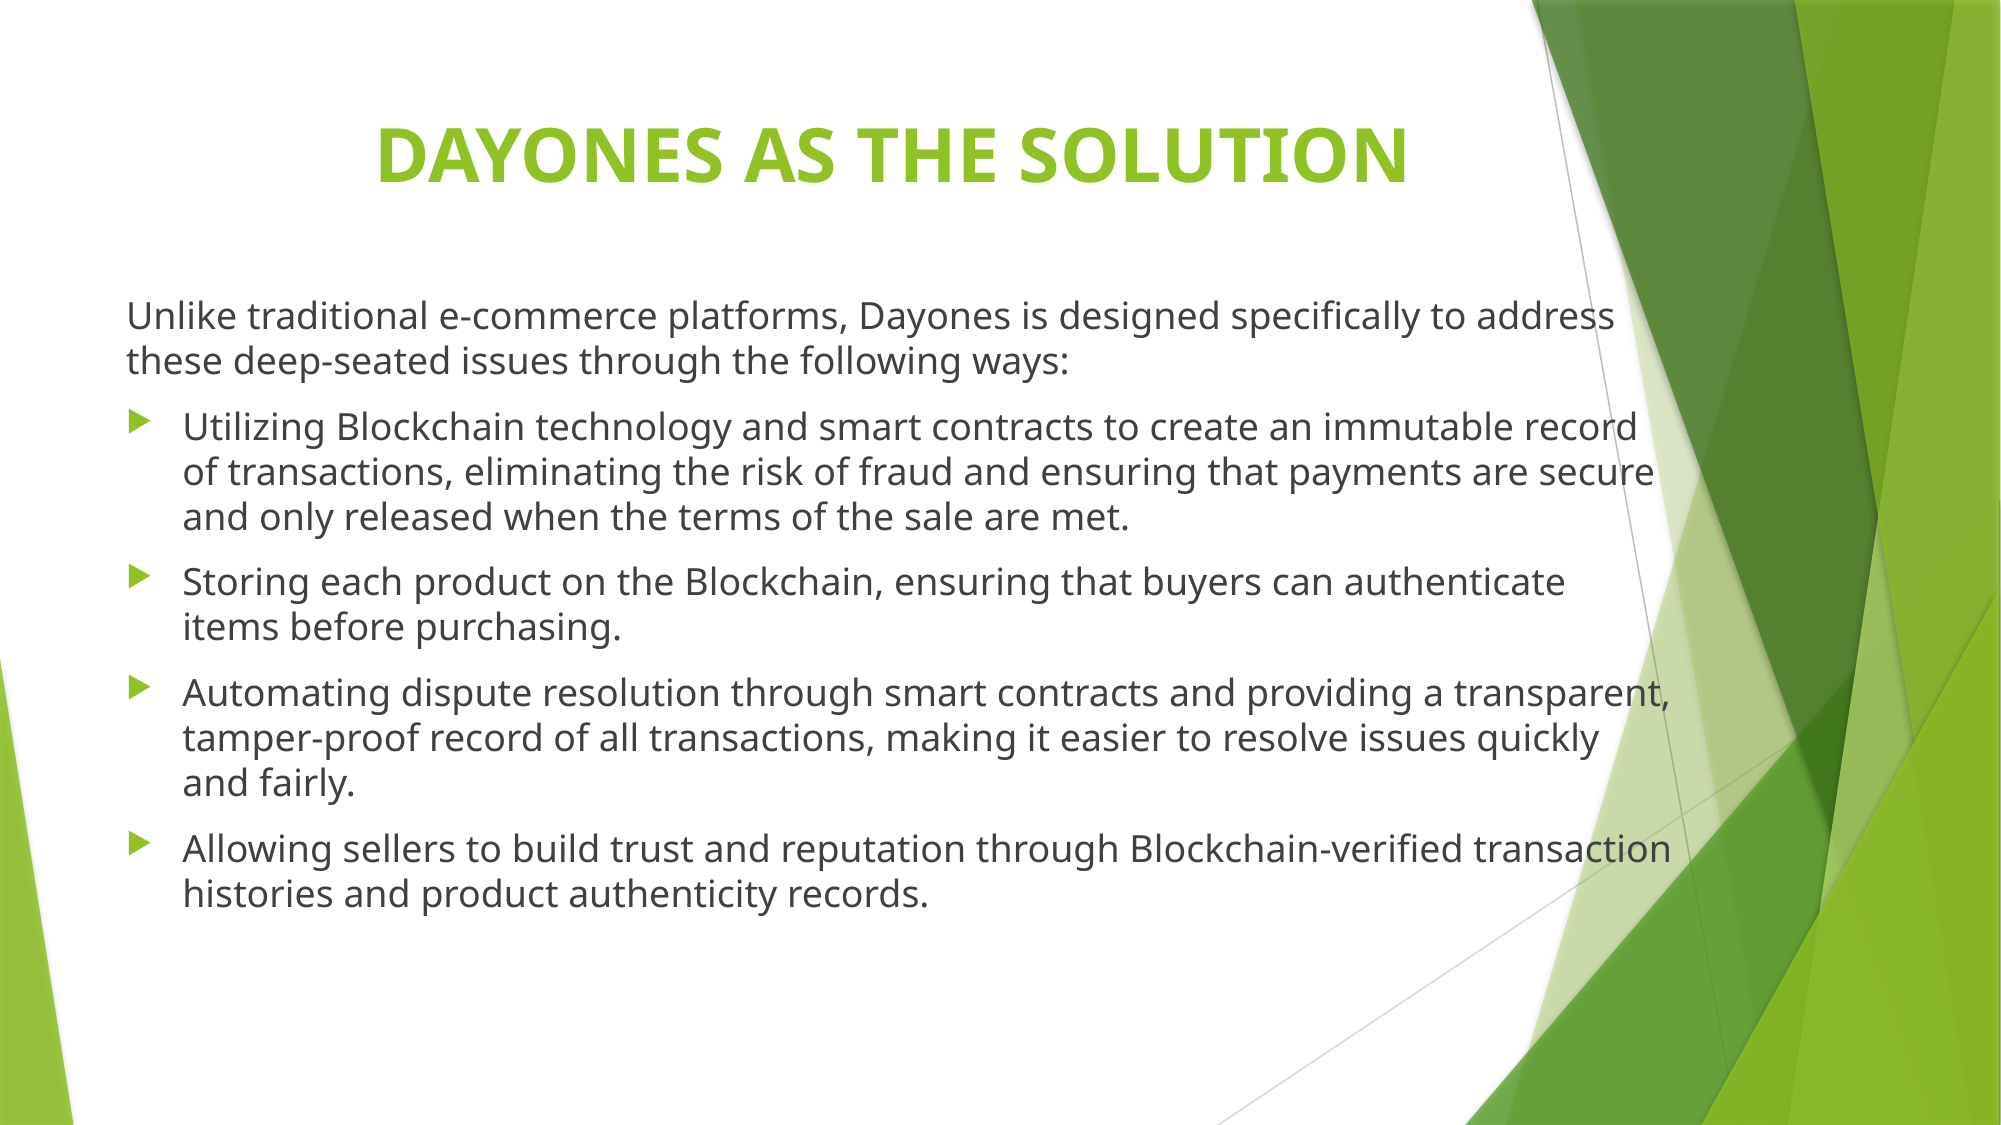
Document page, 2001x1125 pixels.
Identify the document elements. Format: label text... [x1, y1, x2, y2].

title DAYONES AS THE SOLUTION [111, 99, 1676, 284]
list Unlike traditional e-commerce platforms, Dayones is designed specifically to address these deep-seated issues through the following ways: Utilizing Blockchain technology and smart contracts to create an immutable record of transactions, eliminating the risk of fraud and ensuring that payments are secure and only released when the terms of the sale are met. Storing each product on the Blockchain, ensuring that buyers can authenticate items before purchasing. Automating dispute resolution through smart contracts and providing a transparent, tamper-proof record of all transactions, making it easier to resolve issues quickly and fairly. Allowing sellers to build trust and reputation through Blockchain-verified transaction histories and product authenticity records. [111, 284, 1690, 1125]
